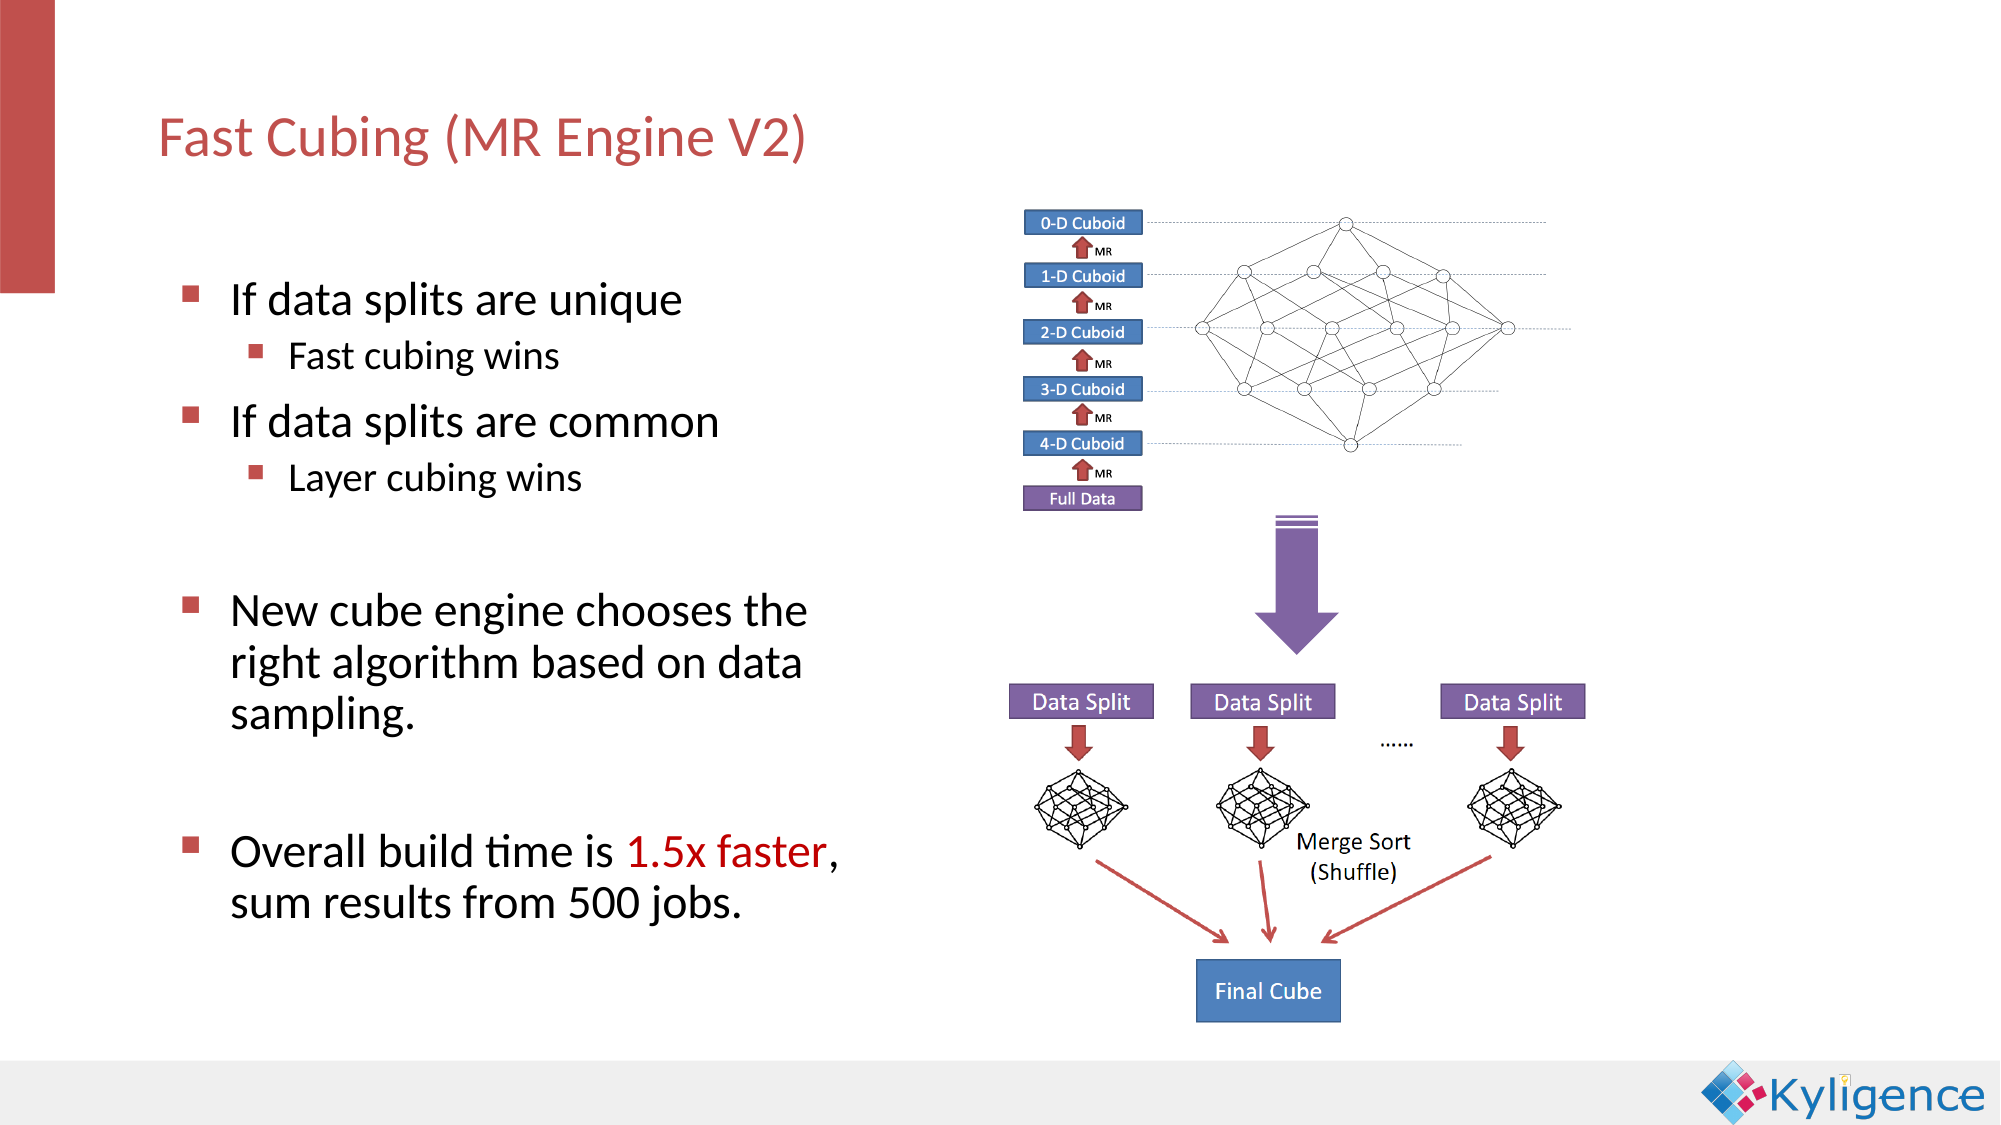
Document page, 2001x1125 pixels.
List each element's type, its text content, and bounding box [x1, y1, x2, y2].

picture [1701, 1060, 1984, 1125]
text_box [1253, 527, 1341, 656]
picture [1000, 679, 1593, 1030]
text_box [1275, 520, 1318, 526]
list Fast Cubing (MR Engine V2) [143, 66, 979, 209]
picture [1023, 208, 1571, 512]
list If data splits are unique Fast cubing wins If data splits are common Layer cubing wins New cube engine chooses the right algorithm based on data sampling. Overall build time is 1.5x faster, sum results from 500 jobs. [165, 267, 884, 953]
